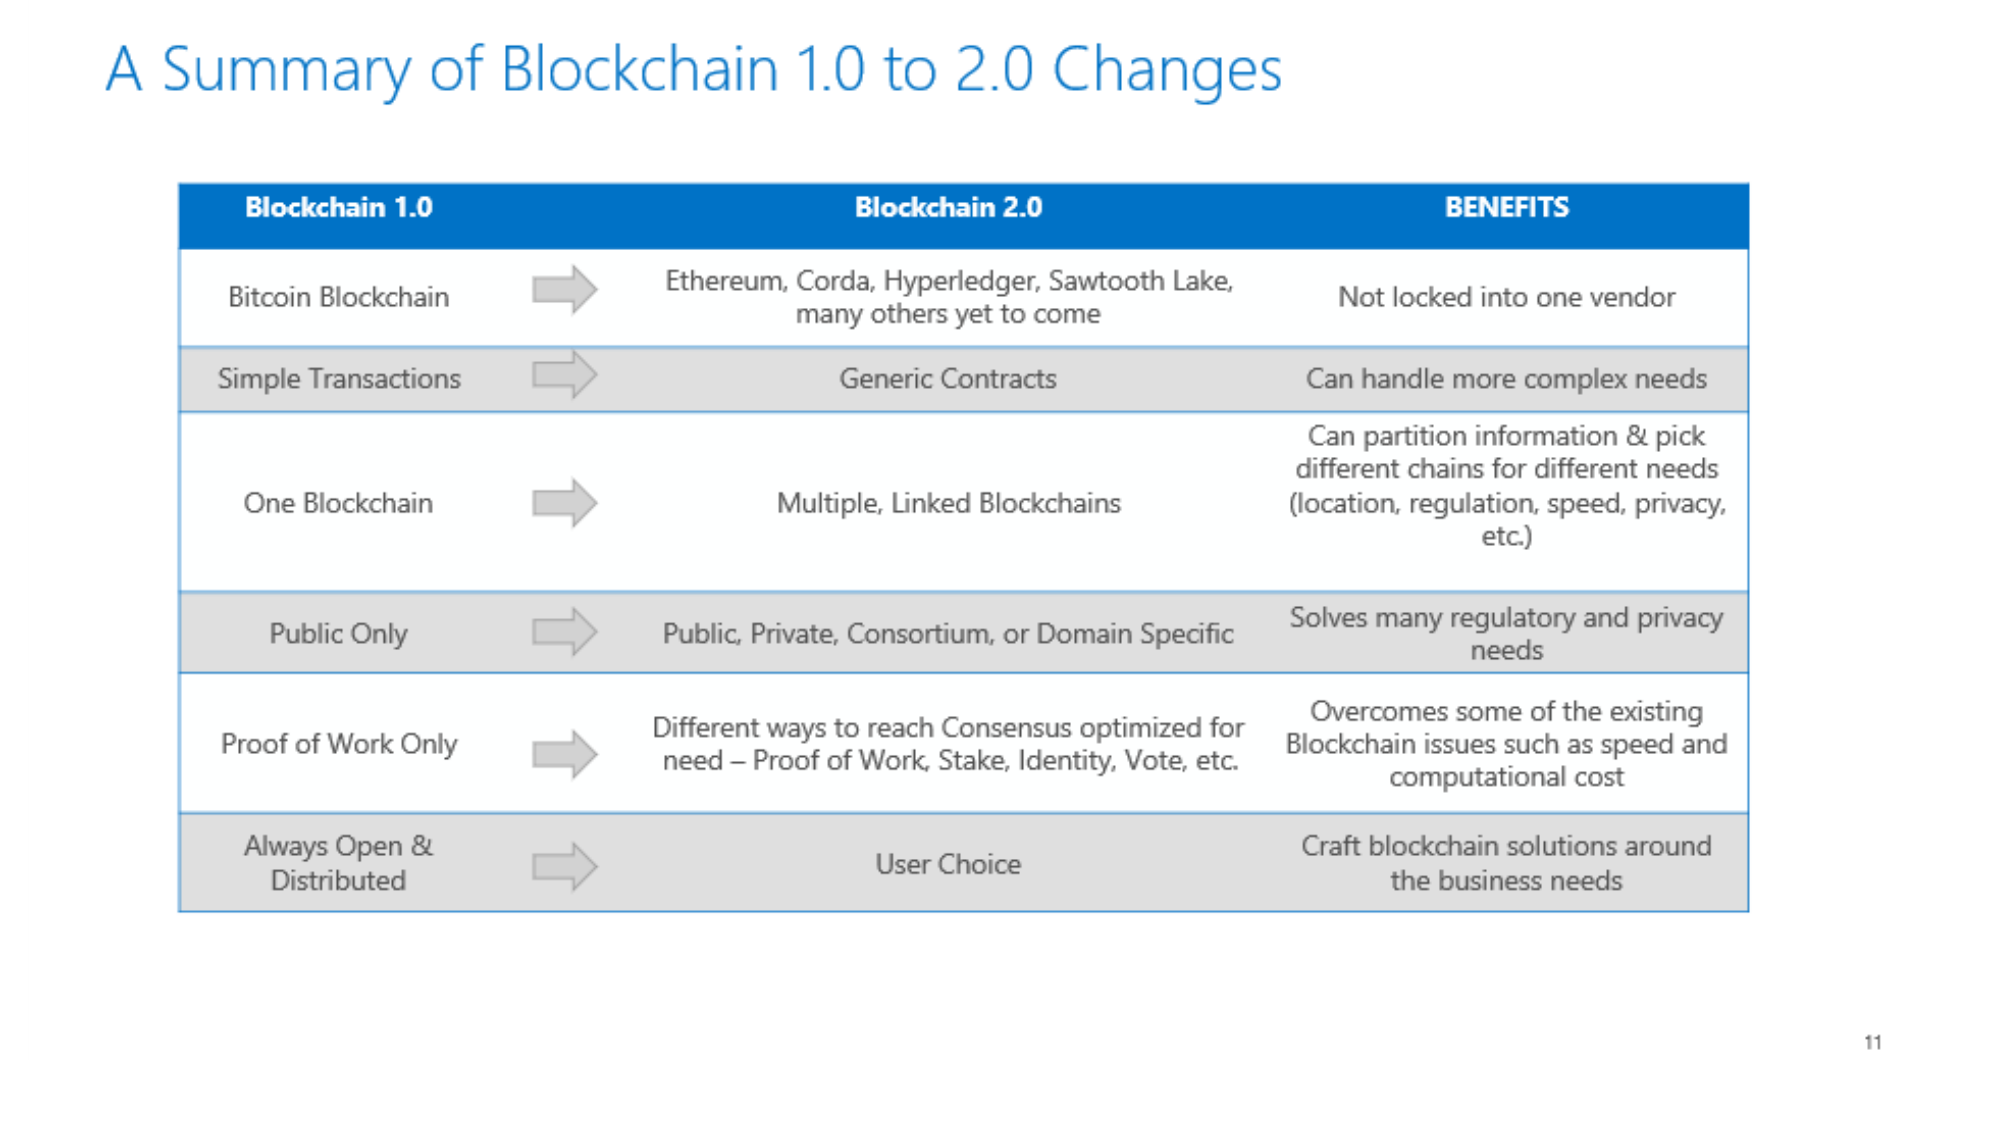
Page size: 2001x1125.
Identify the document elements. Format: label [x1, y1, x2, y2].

picture [27, 0, 1909, 1060]
